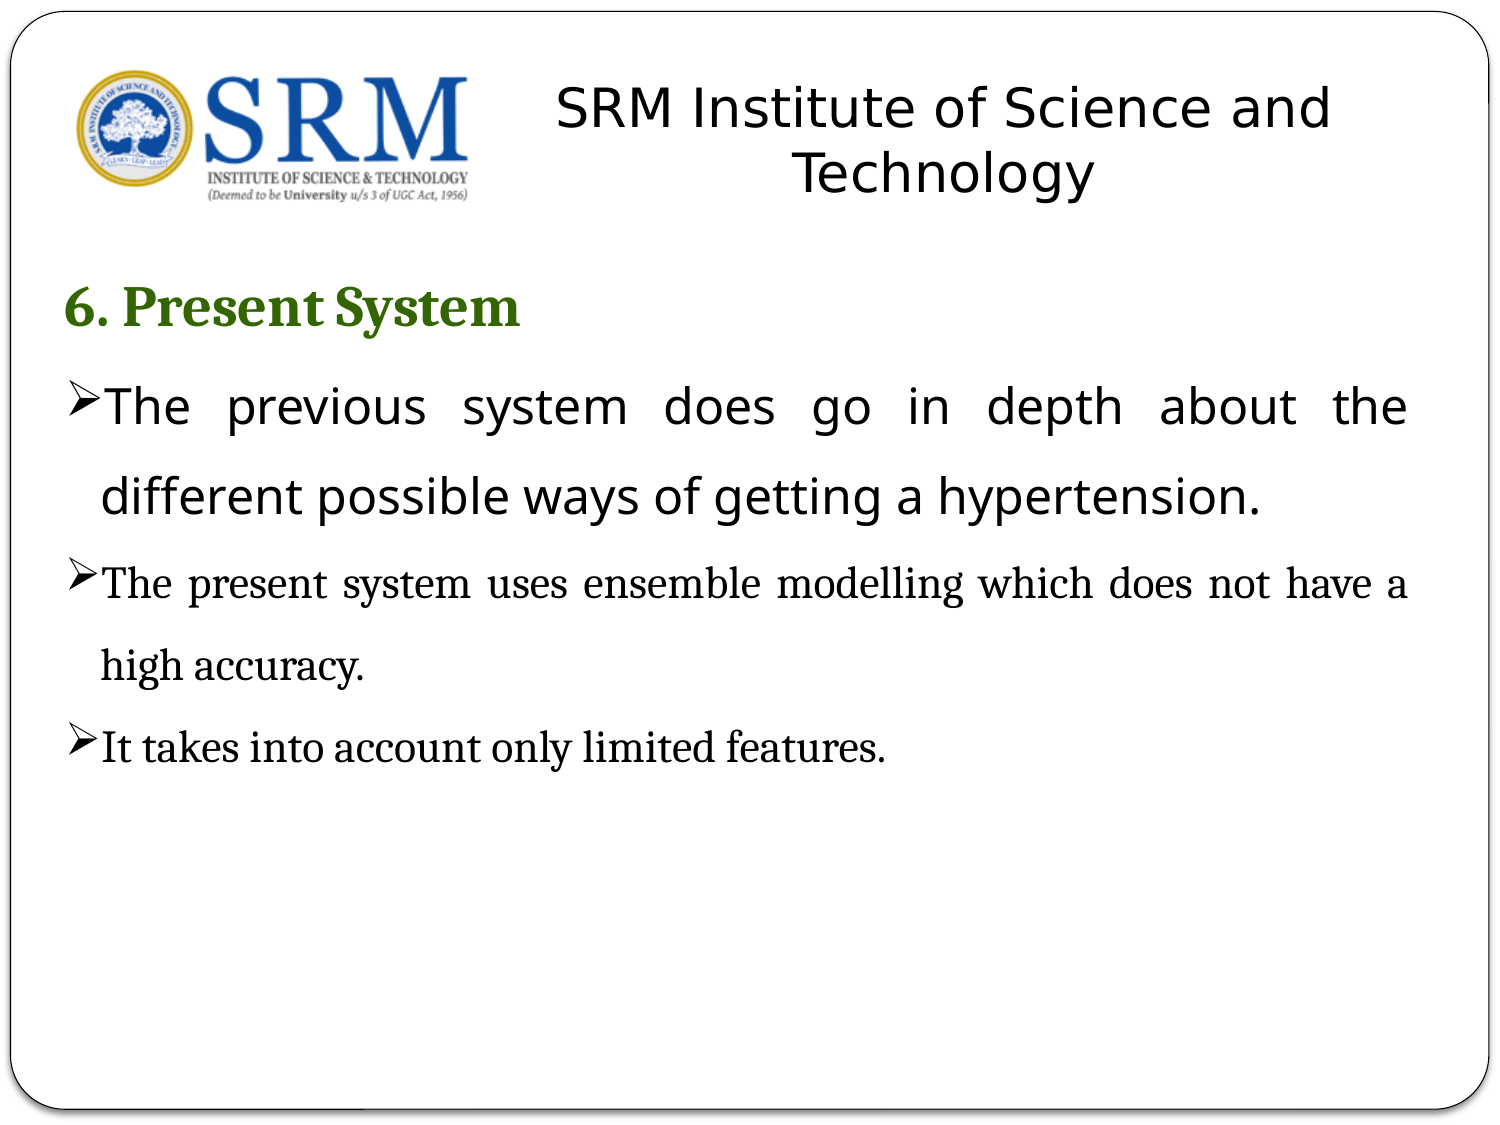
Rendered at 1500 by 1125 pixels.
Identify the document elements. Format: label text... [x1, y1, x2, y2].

text_box The previous system does go in depth about the different possible ways of getting a hypertension. The present system uses ensemble modelling which does not have a high accuracy. It takes into account only limited features. [50, 337, 1425, 780]
picture [59, 14, 481, 256]
text_box 6. Present System [50, 225, 1425, 337]
text_box SRM Institute of Science and Technology [485, 73, 1425, 204]
